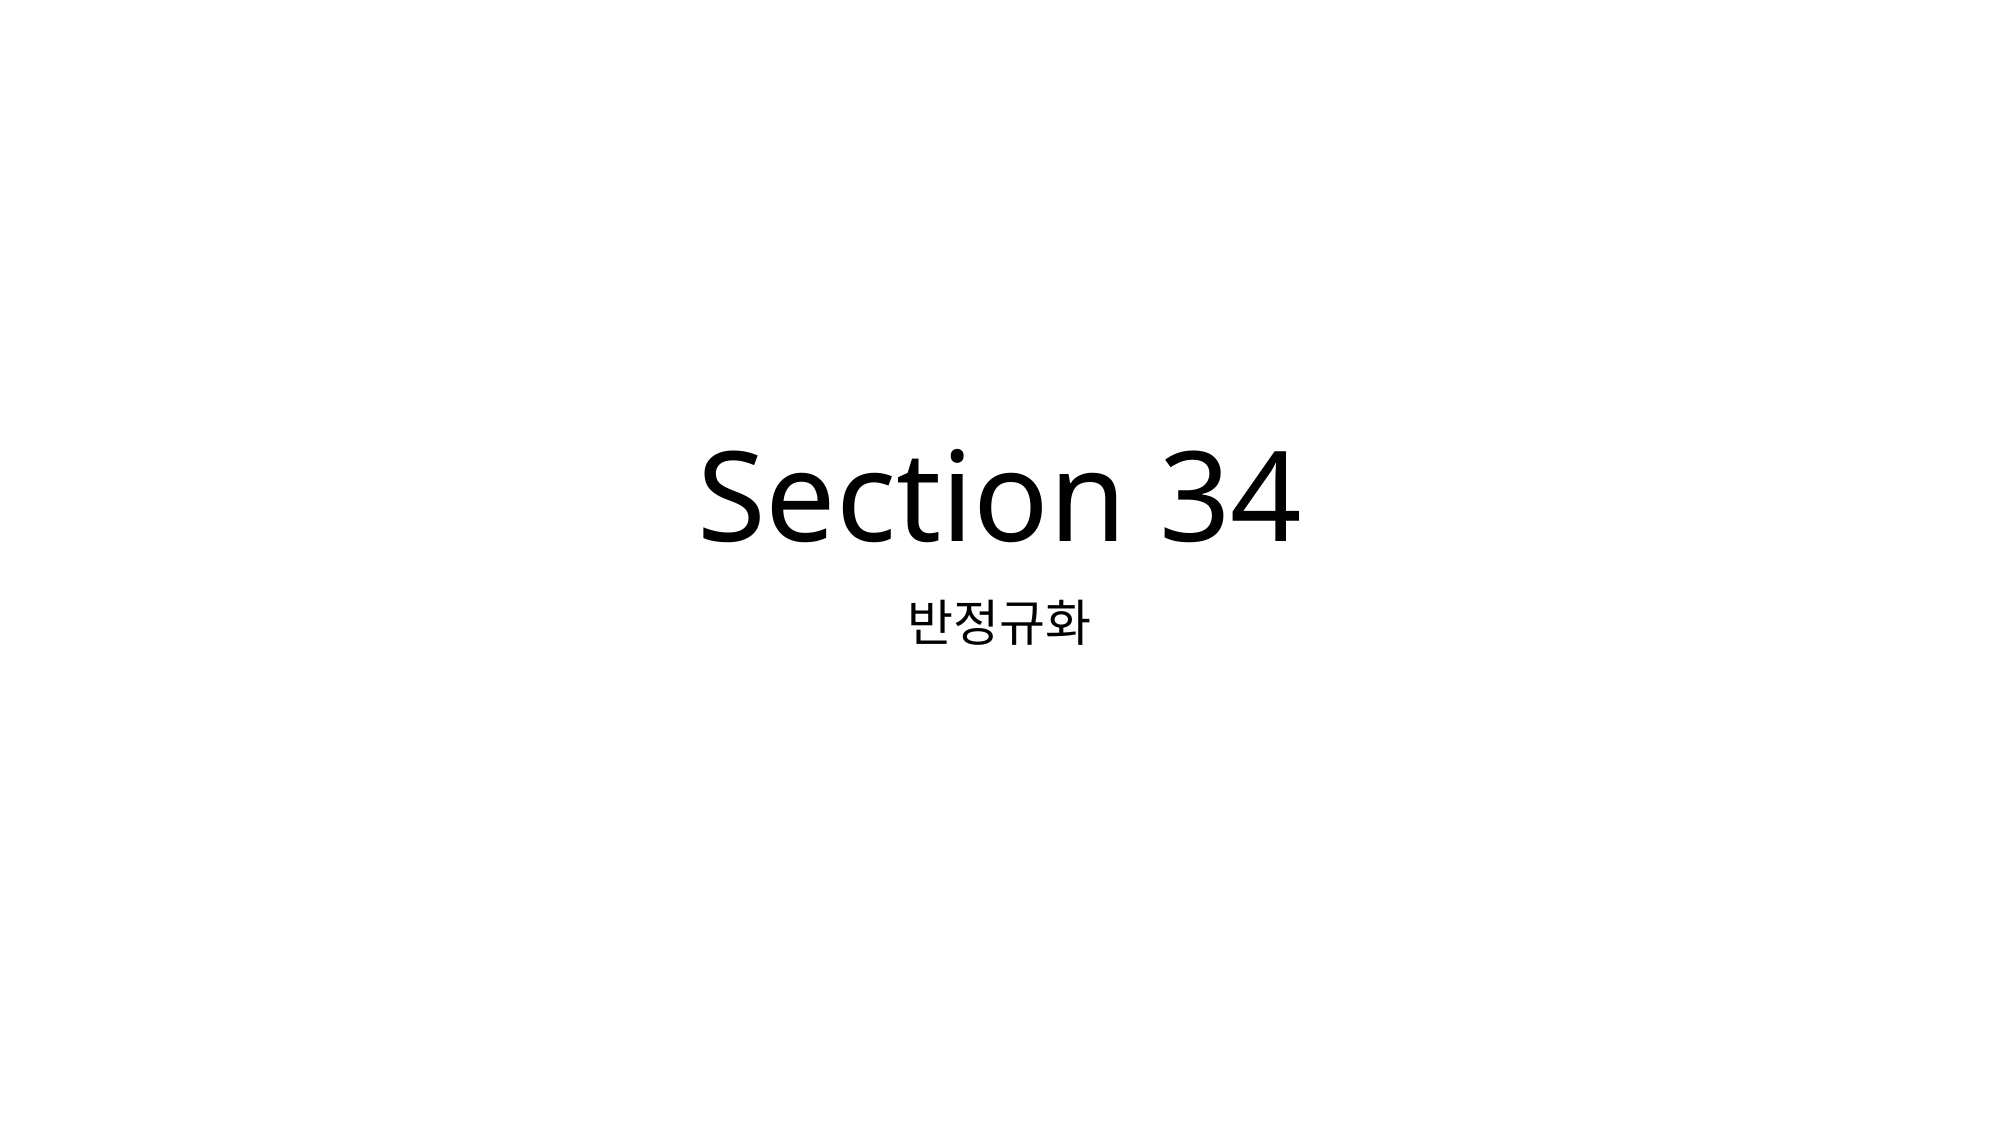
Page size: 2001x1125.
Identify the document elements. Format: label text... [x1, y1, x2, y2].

subtitle 반정규화 [249, 590, 1750, 863]
title Section 34 [249, 184, 1750, 576]
